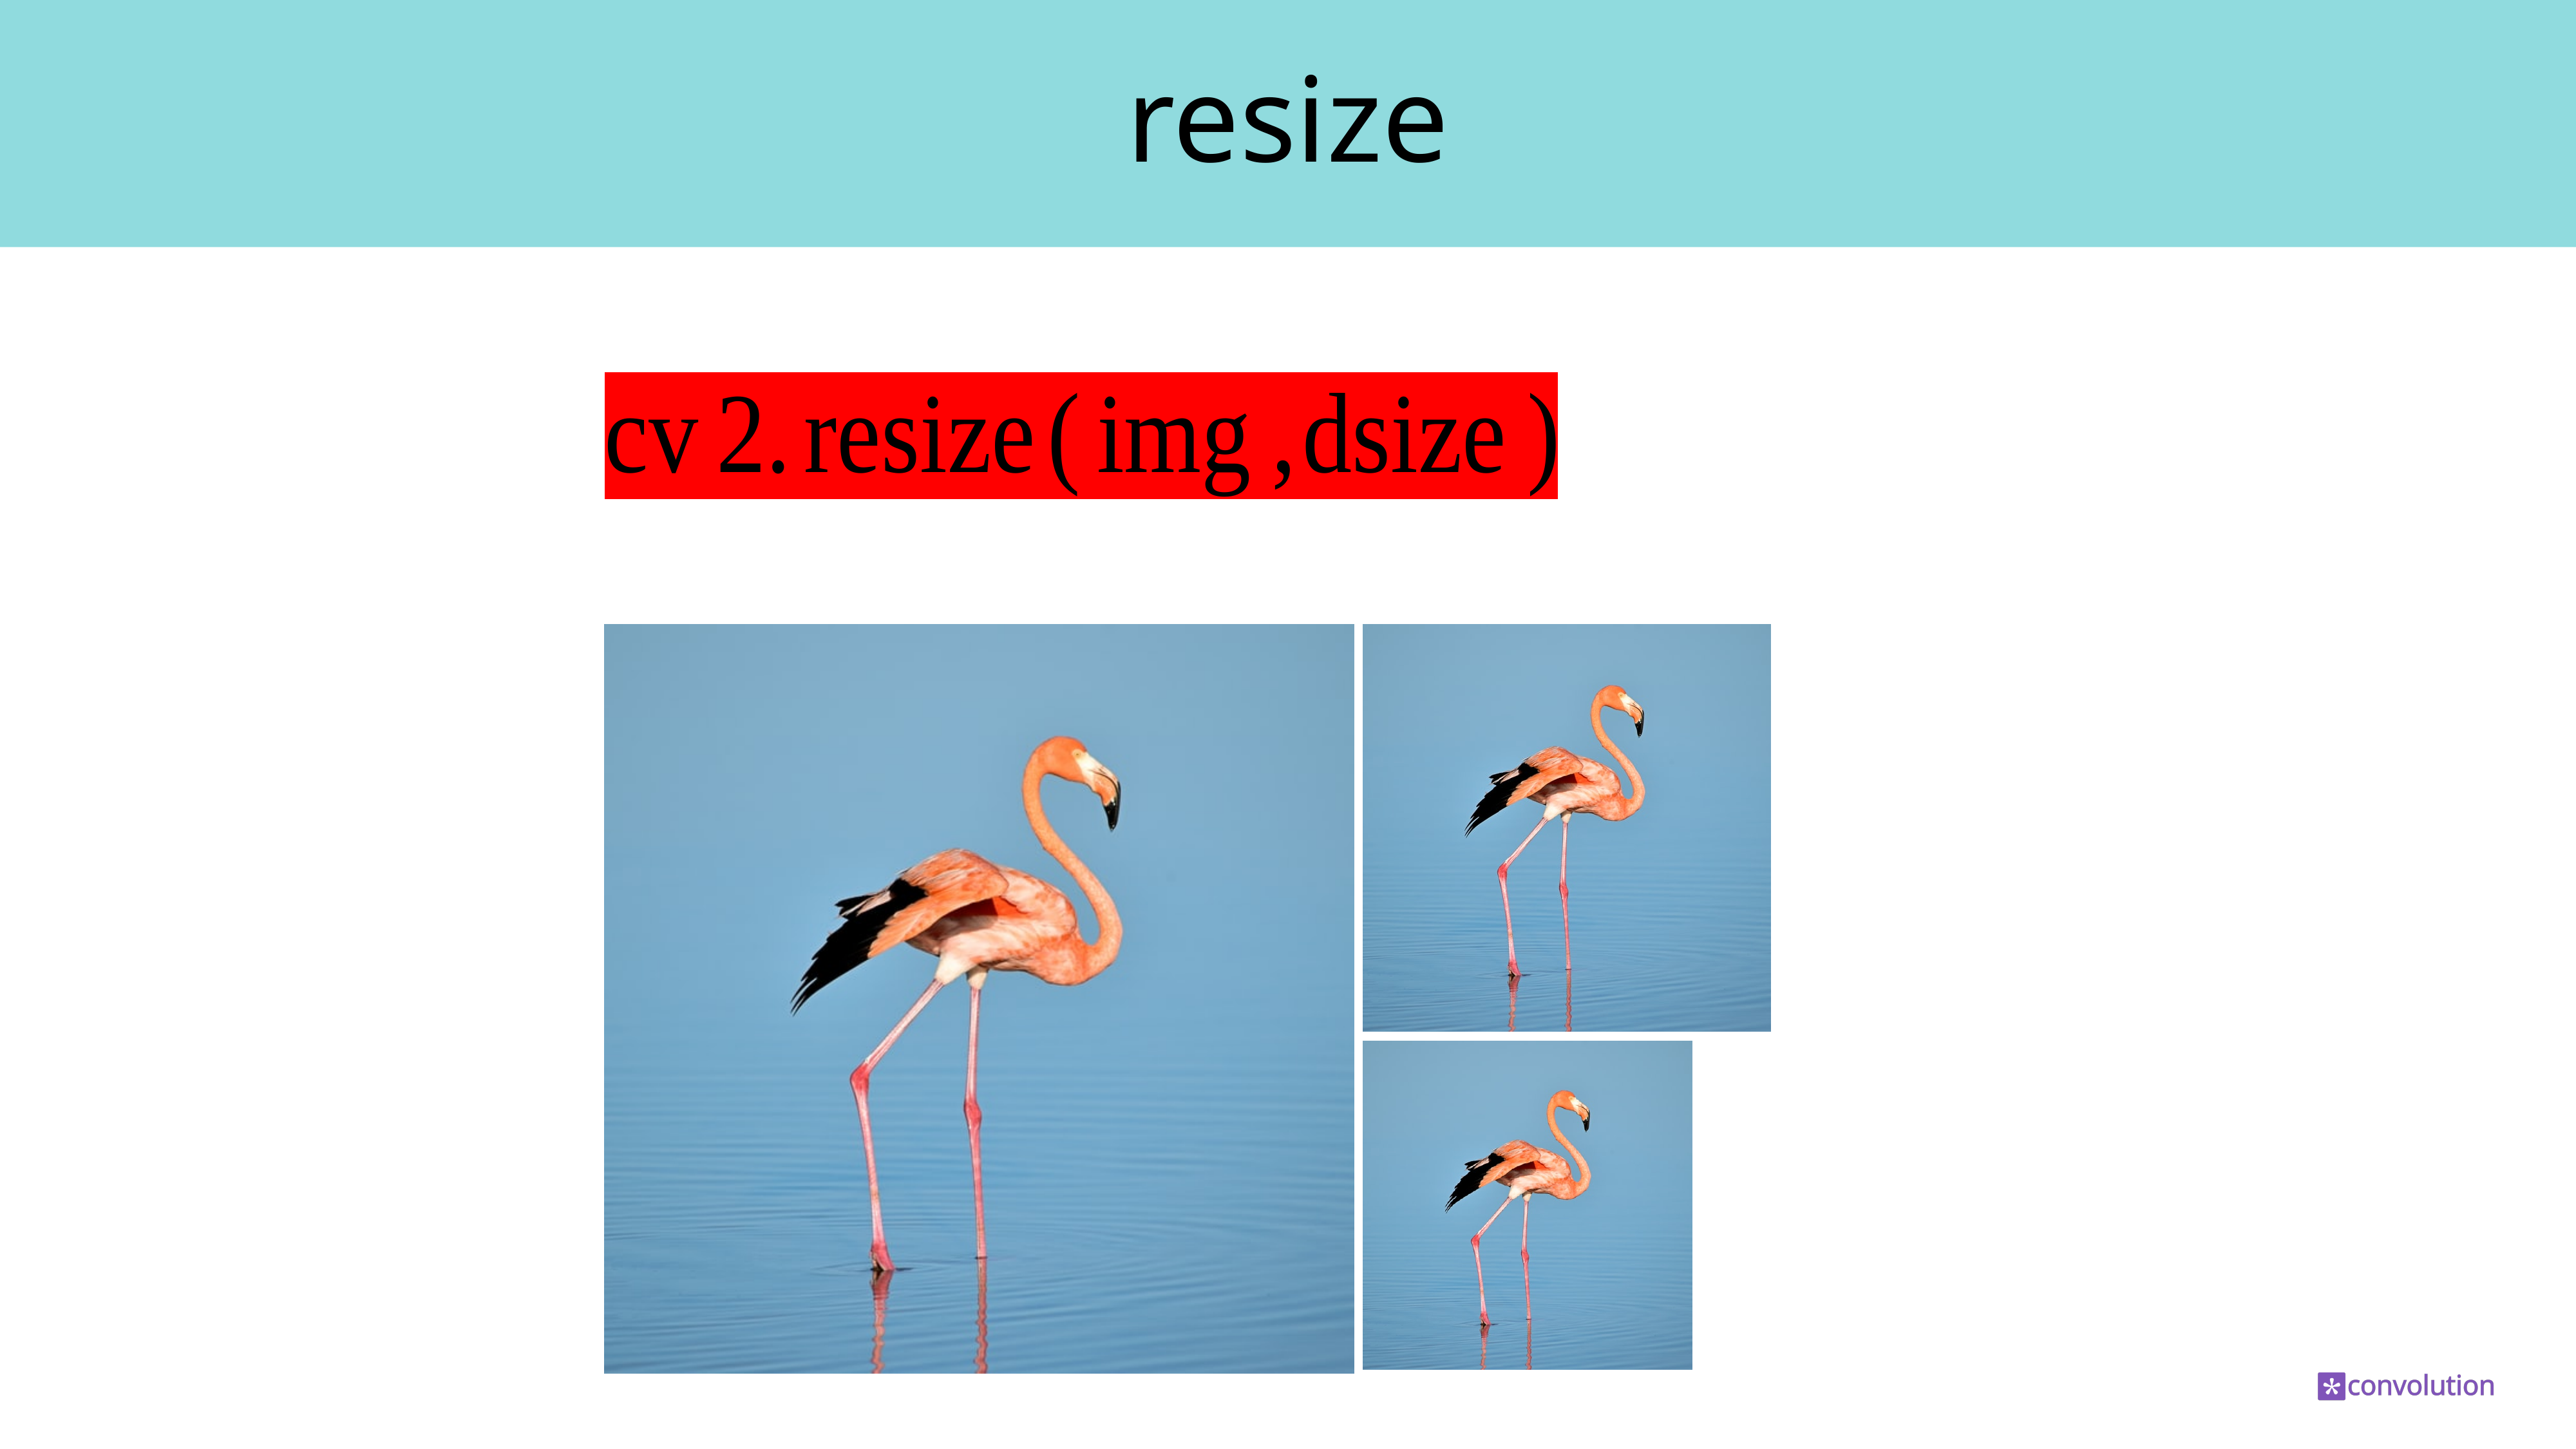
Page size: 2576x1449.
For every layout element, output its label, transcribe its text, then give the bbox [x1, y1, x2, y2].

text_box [604, 624, 1771, 1374]
picture [2317, 1372, 2496, 1401]
title resize [0, 0, 2576, 247]
